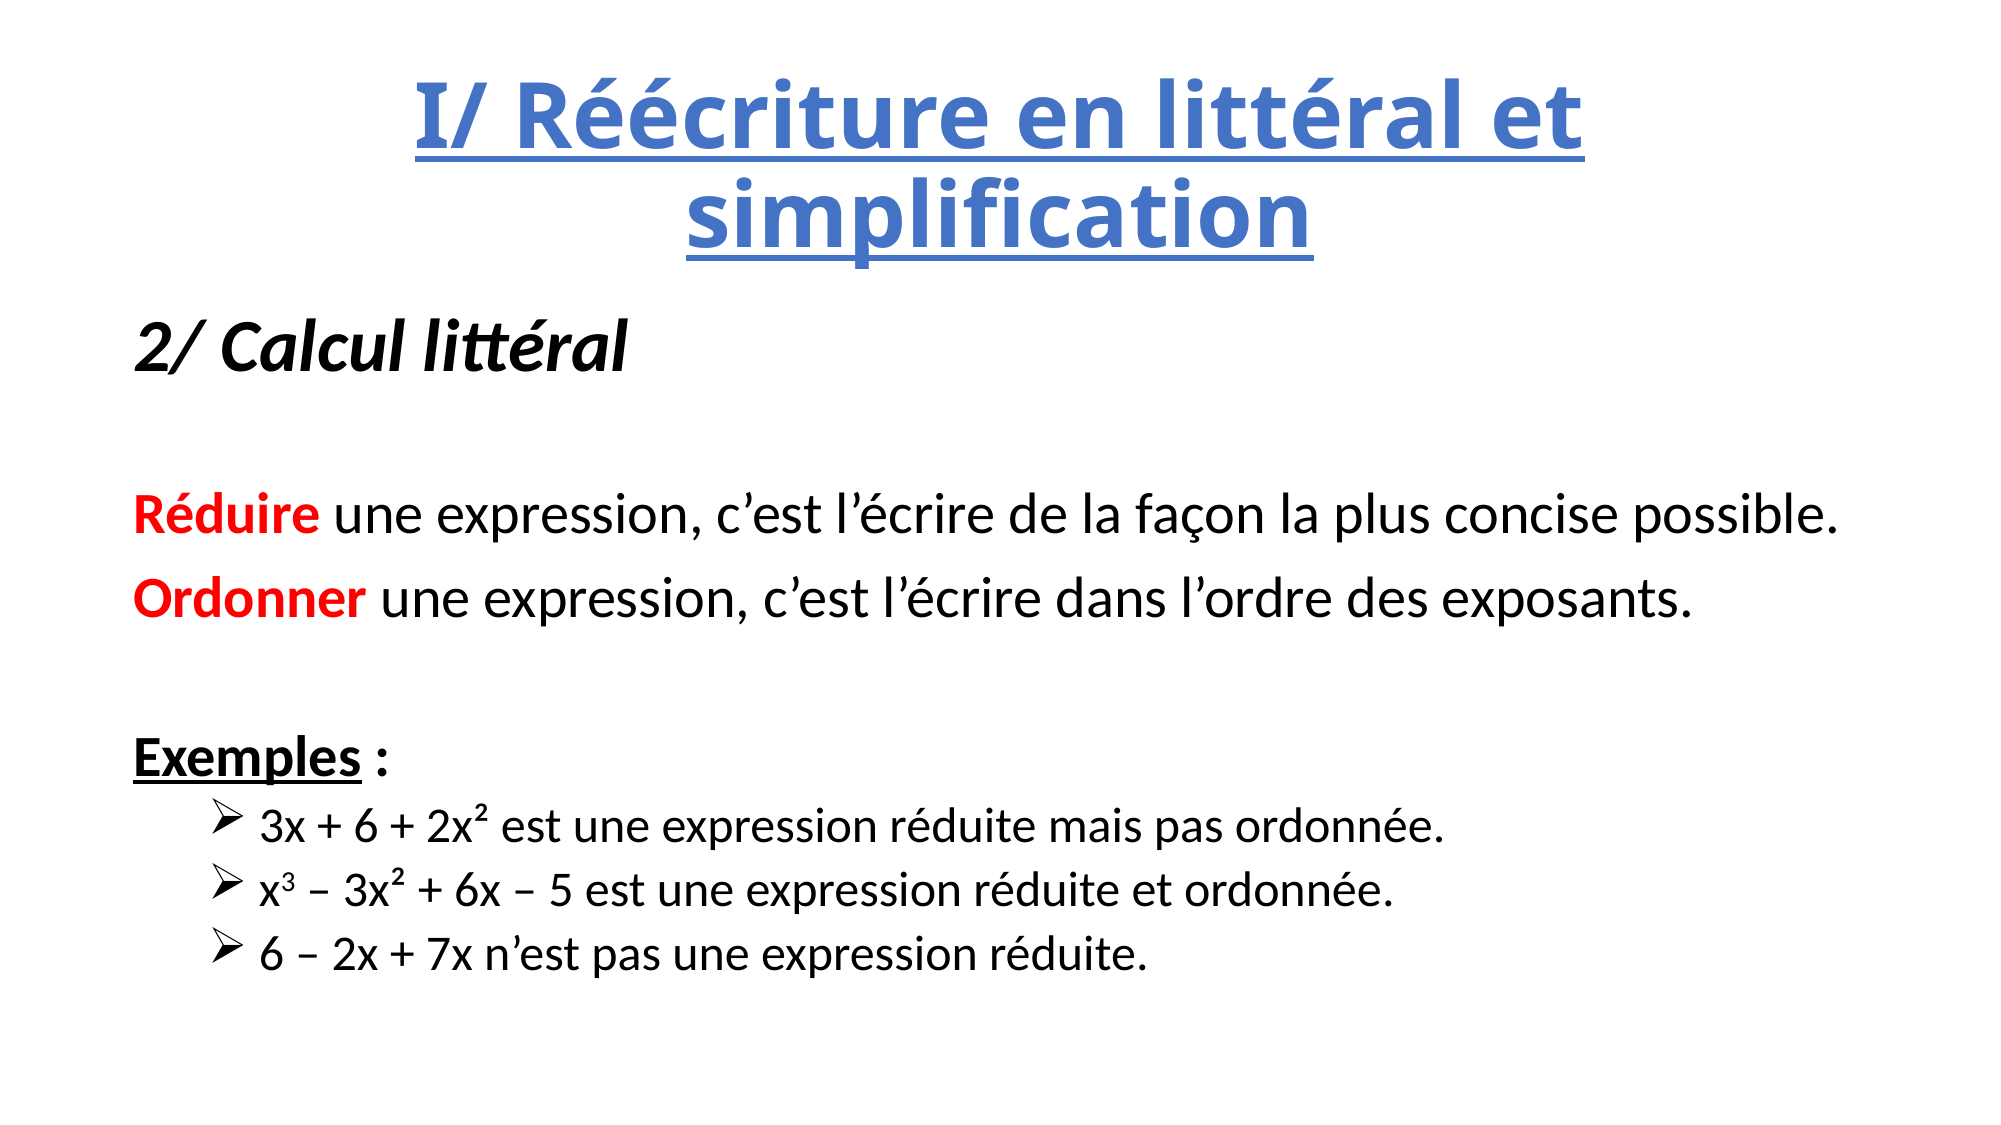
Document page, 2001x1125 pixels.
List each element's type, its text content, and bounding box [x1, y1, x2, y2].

title I/ Réécriture en littéral et simplification [137, 59, 1863, 278]
list 2/ Calcul littéral Réduire une expression, c’est l’écrire de la façon la plus concise possible. Ordonner une expression, c’est l’écrire dans l’ordre des exposants. Exemples : 3x + 6 + 2x² est une expression réduite mais pas ordonnée. x3 – 3x² + 6x – 5 est une expression réduite et ordonnée. 6 – 2x + 7x n’est pas une expression réduite. [118, 299, 1863, 1014]
